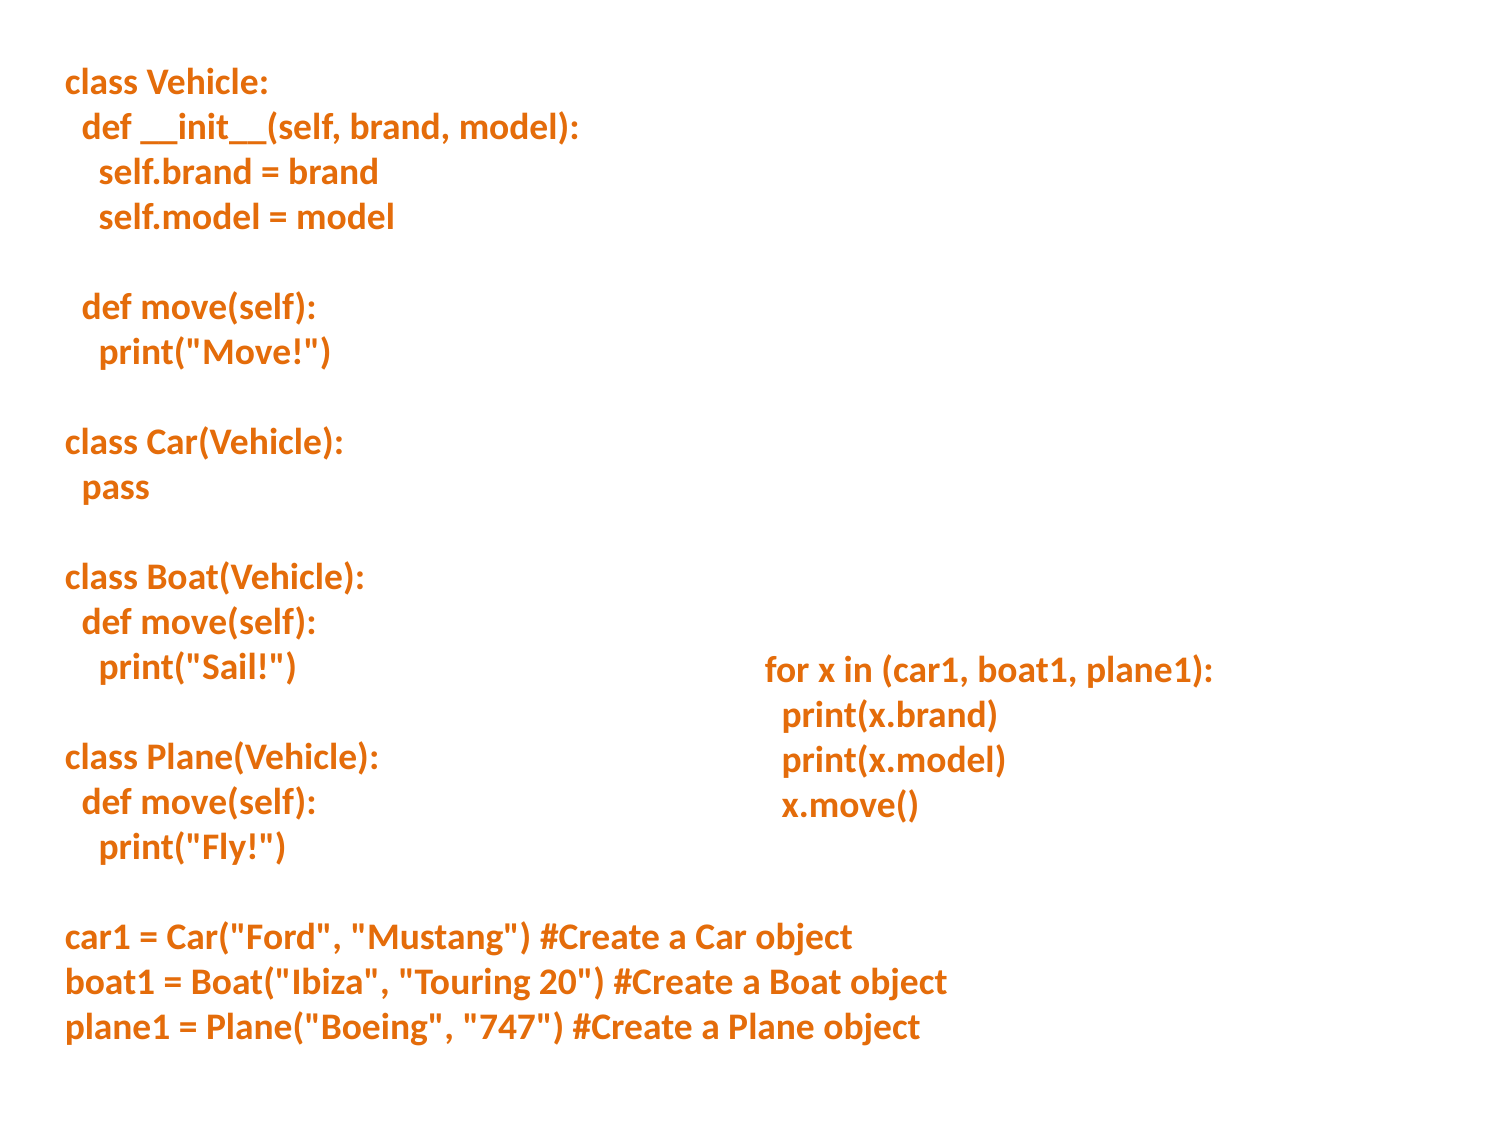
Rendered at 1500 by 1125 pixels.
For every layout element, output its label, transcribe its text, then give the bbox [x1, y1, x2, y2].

text_box class Vehicle: def __init__(self, brand, model): self.brand = brand self.model = model def move(self): print("Move!") class Car(Vehicle): pass class Boat(Vehicle): def move(self): print("Sail!") class Plane(Vehicle): def move(self): print("Fly!") car1 = Car("Ford", "Mustang") #Create a Car object boat1 = Boat("Ibiza", "Touring 20") #Create a Boat object plane1 = Plane("Boeing", "747") #Create a Plane object [49, 49, 1175, 1100]
text_box for x in (car1, boat1, plane1): print(x.brand) print(x.model) x.move() [749, 637, 1500, 833]
